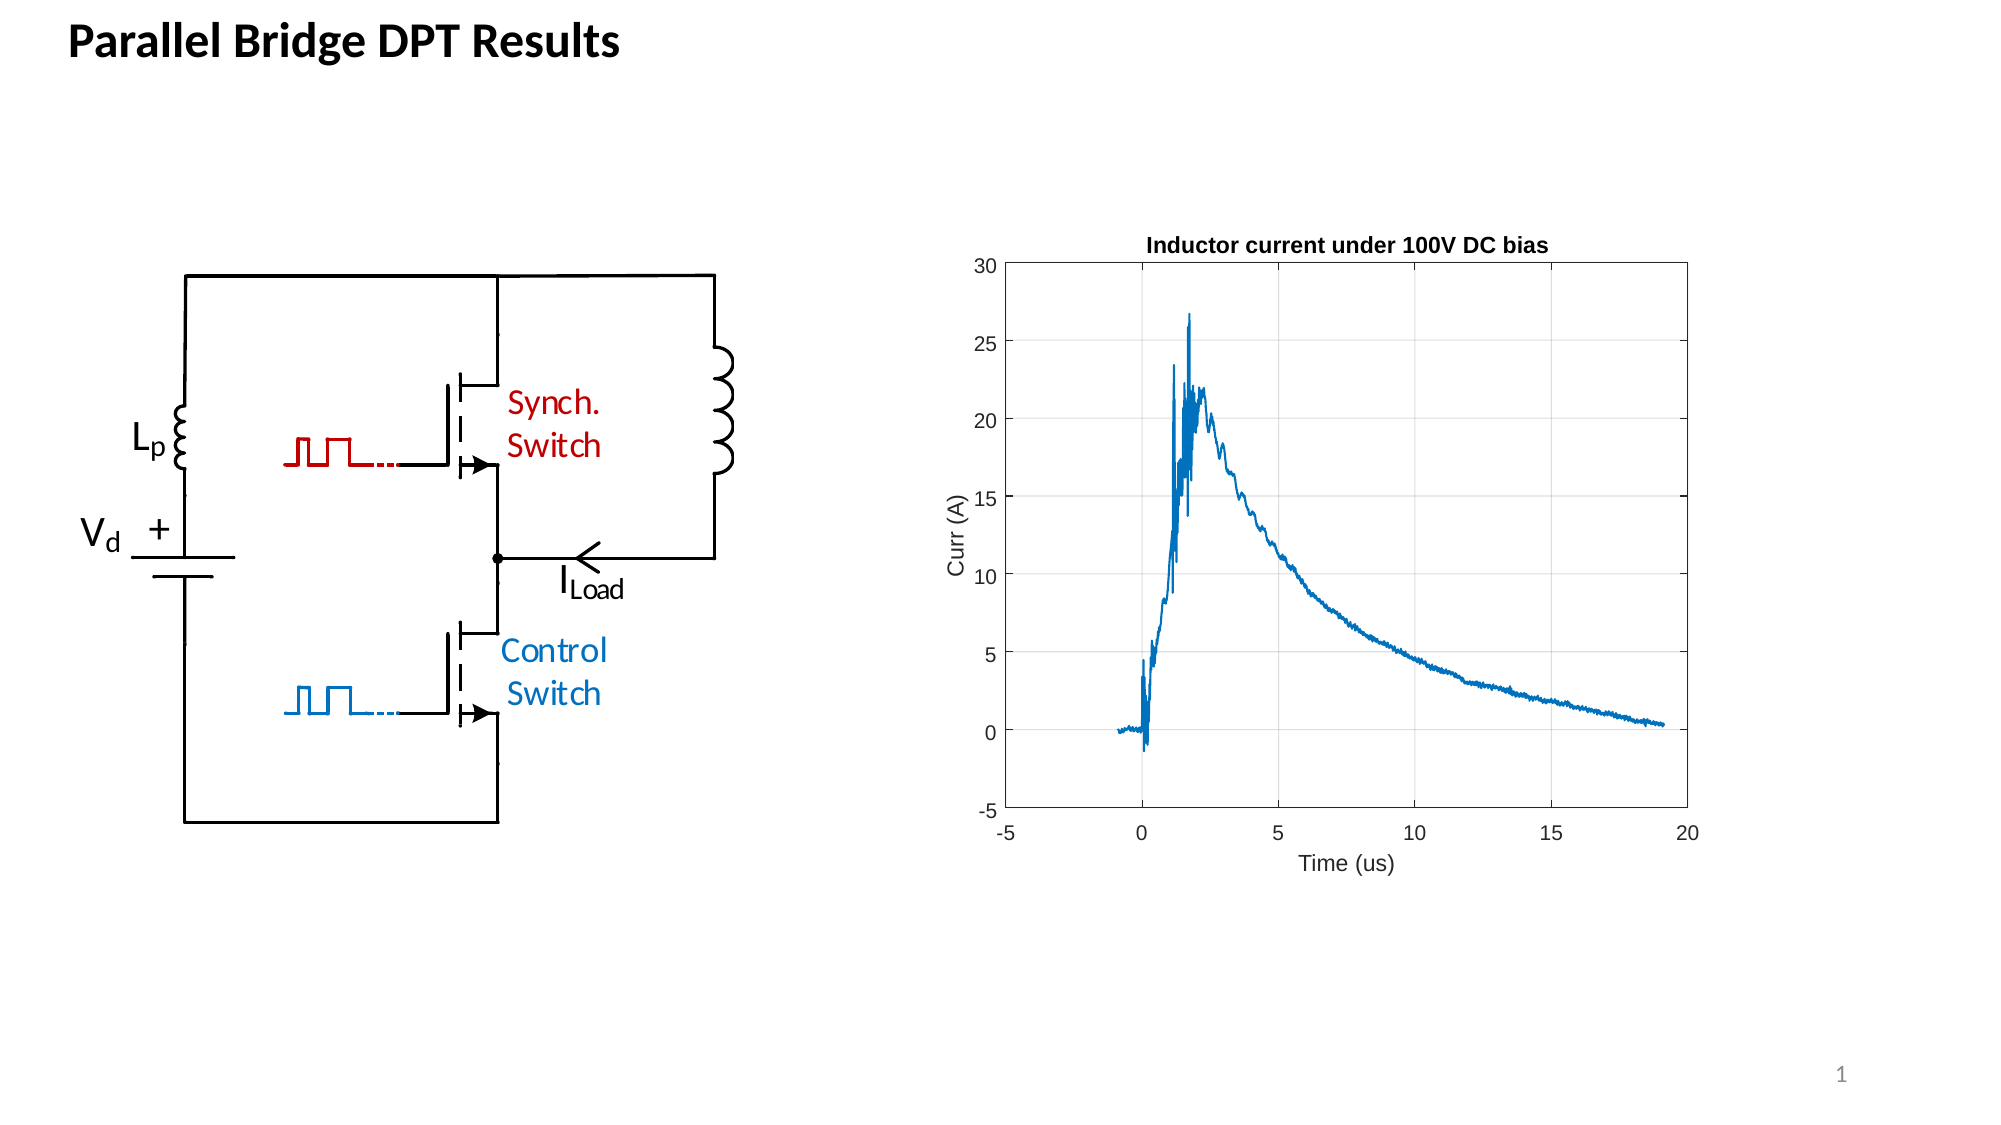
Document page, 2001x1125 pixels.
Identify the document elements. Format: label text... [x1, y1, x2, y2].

picture [53, 268, 734, 824]
text_box Parallel Bridge DPT Results [53, 0, 934, 75]
picture [891, 212, 1770, 880]
slide_number 1 [1412, 1042, 1863, 1103]
